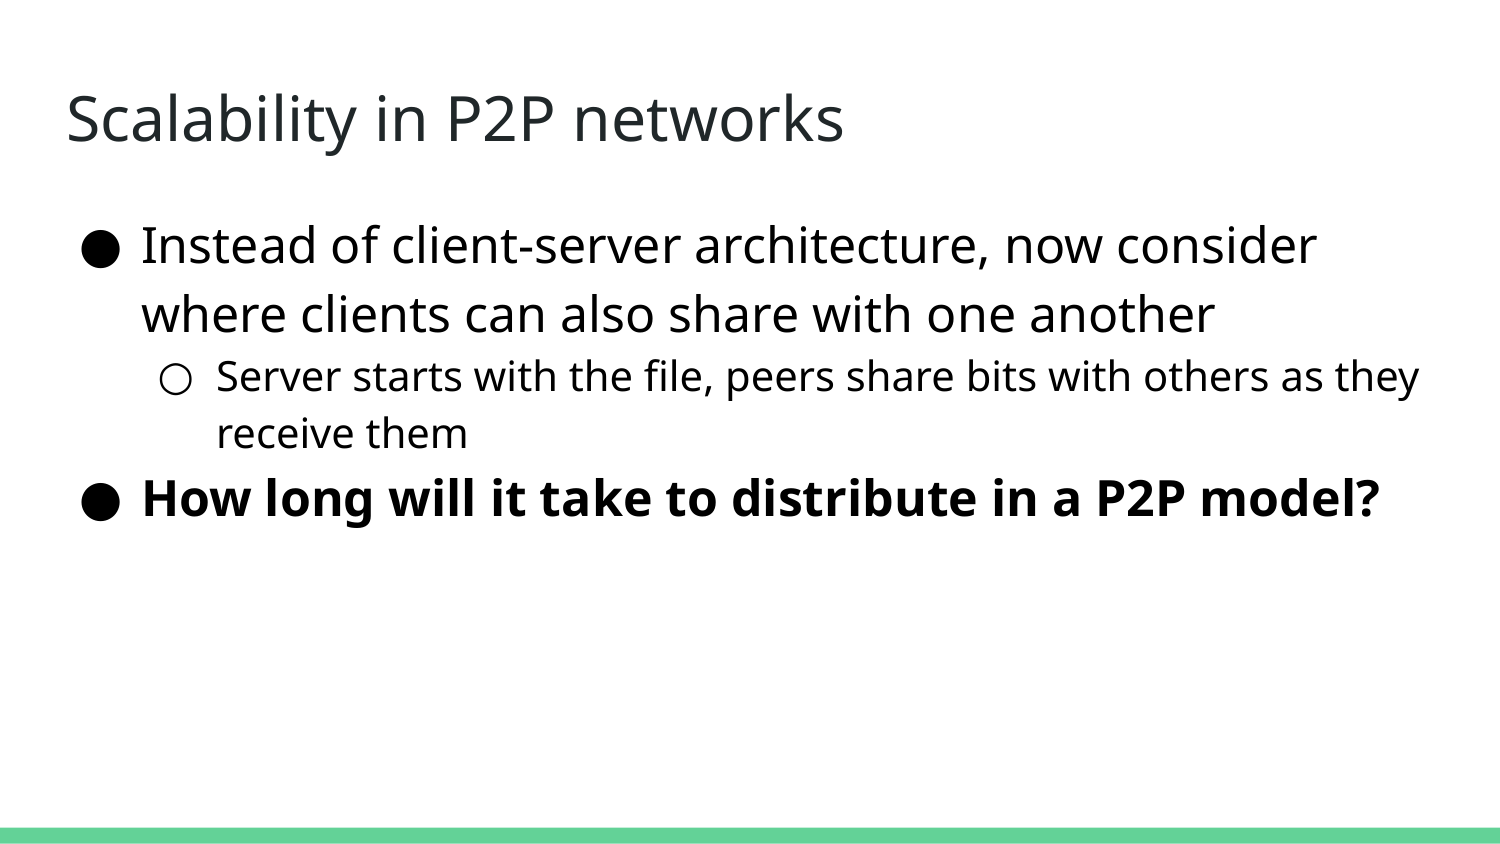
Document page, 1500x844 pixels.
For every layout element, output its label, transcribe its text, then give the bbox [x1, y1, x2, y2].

title Scalability in P2P networks [51, 64, 1449, 167]
list Instead of client-server architecture, now consider where clients can also share with one another Server starts with the file, peers share bits with others as they receive them How long will it take to distribute in a P2P model? [51, 189, 1449, 750]
